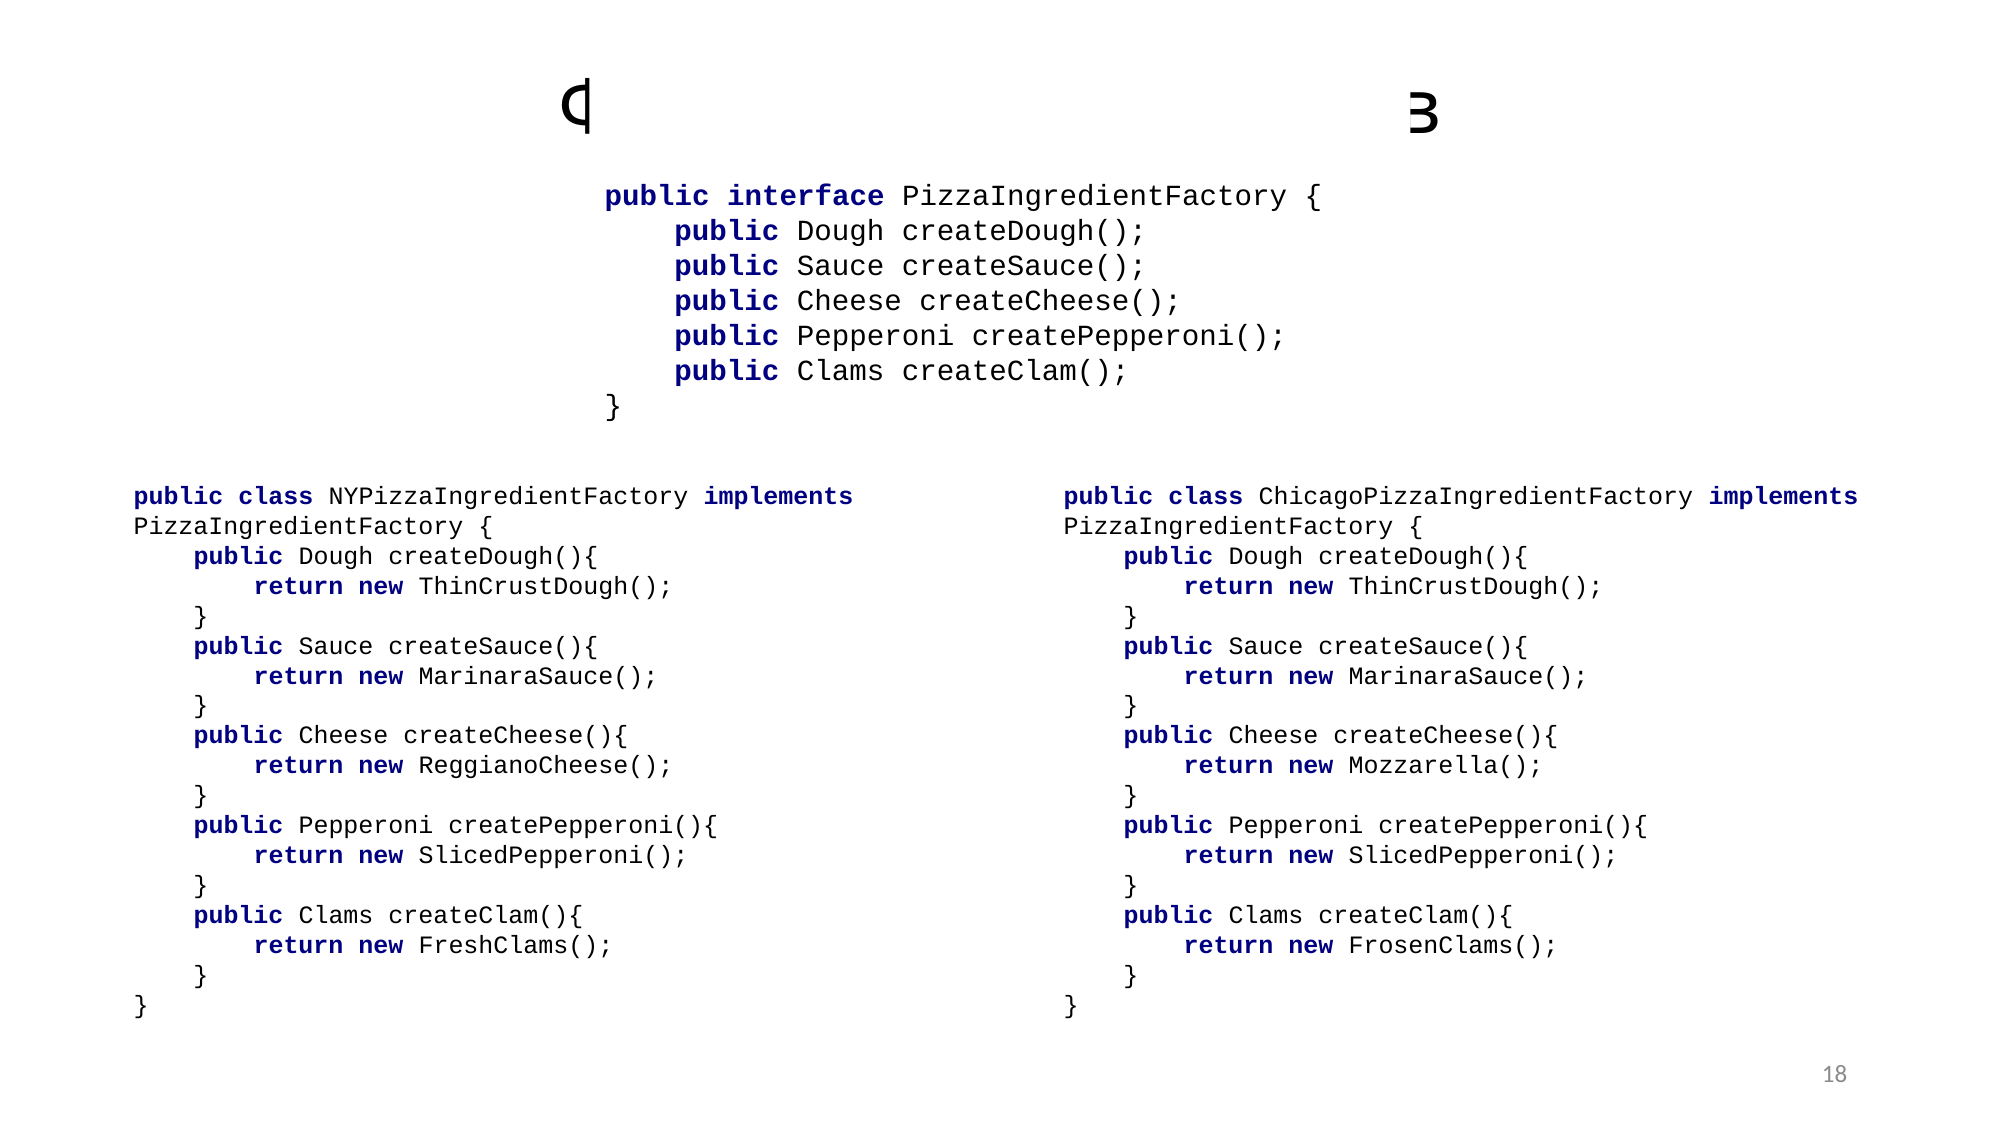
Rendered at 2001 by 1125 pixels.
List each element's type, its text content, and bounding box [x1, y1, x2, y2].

list public interface PizzaIngredientFactory { public Dough createDough(); public Sauce createSauce(); public Cheese createCheese(); public Pepperoni createPepperoni(); public Clams createClam(); } [589, 0, 1411, 471]
text_box public class NYPizzaIngredientFactory implements PizzaIngredientFactory { public Dough createDough(){ return new ThinCrustDough(); } public Sauce createSauce(){ return new MarinaraSauce(); } public Cheese createCheese(){ return new ReggianoCheese(); } public Pepperoni createPepperoni(){ return new SlicedPepperoni(); } public Clams createClam(){ return new FreshClams(); } } [118, 471, 1048, 1026]
text_box public class ChicagoPizzaIngredientFactory implements PizzaIngredientFactory { public Dough createDough(){ return new ThinCrustDough(); } public Sauce createSauce(){ return new MarinaraSauce(); } public Cheese createCheese(){ return new Mozzarella(); } public Pepperoni createPepperoni(){ return new SlicedPepperoni(); } public Clams createClam(){ return new FrosenClams(); } } [1048, 471, 1953, 1026]
title Фабрики ингредиентов [137, 59, 589, 158]
title Фабрики ингредиентов [1411, 59, 1863, 158]
slide_number 18 [1412, 1042, 1863, 1103]
